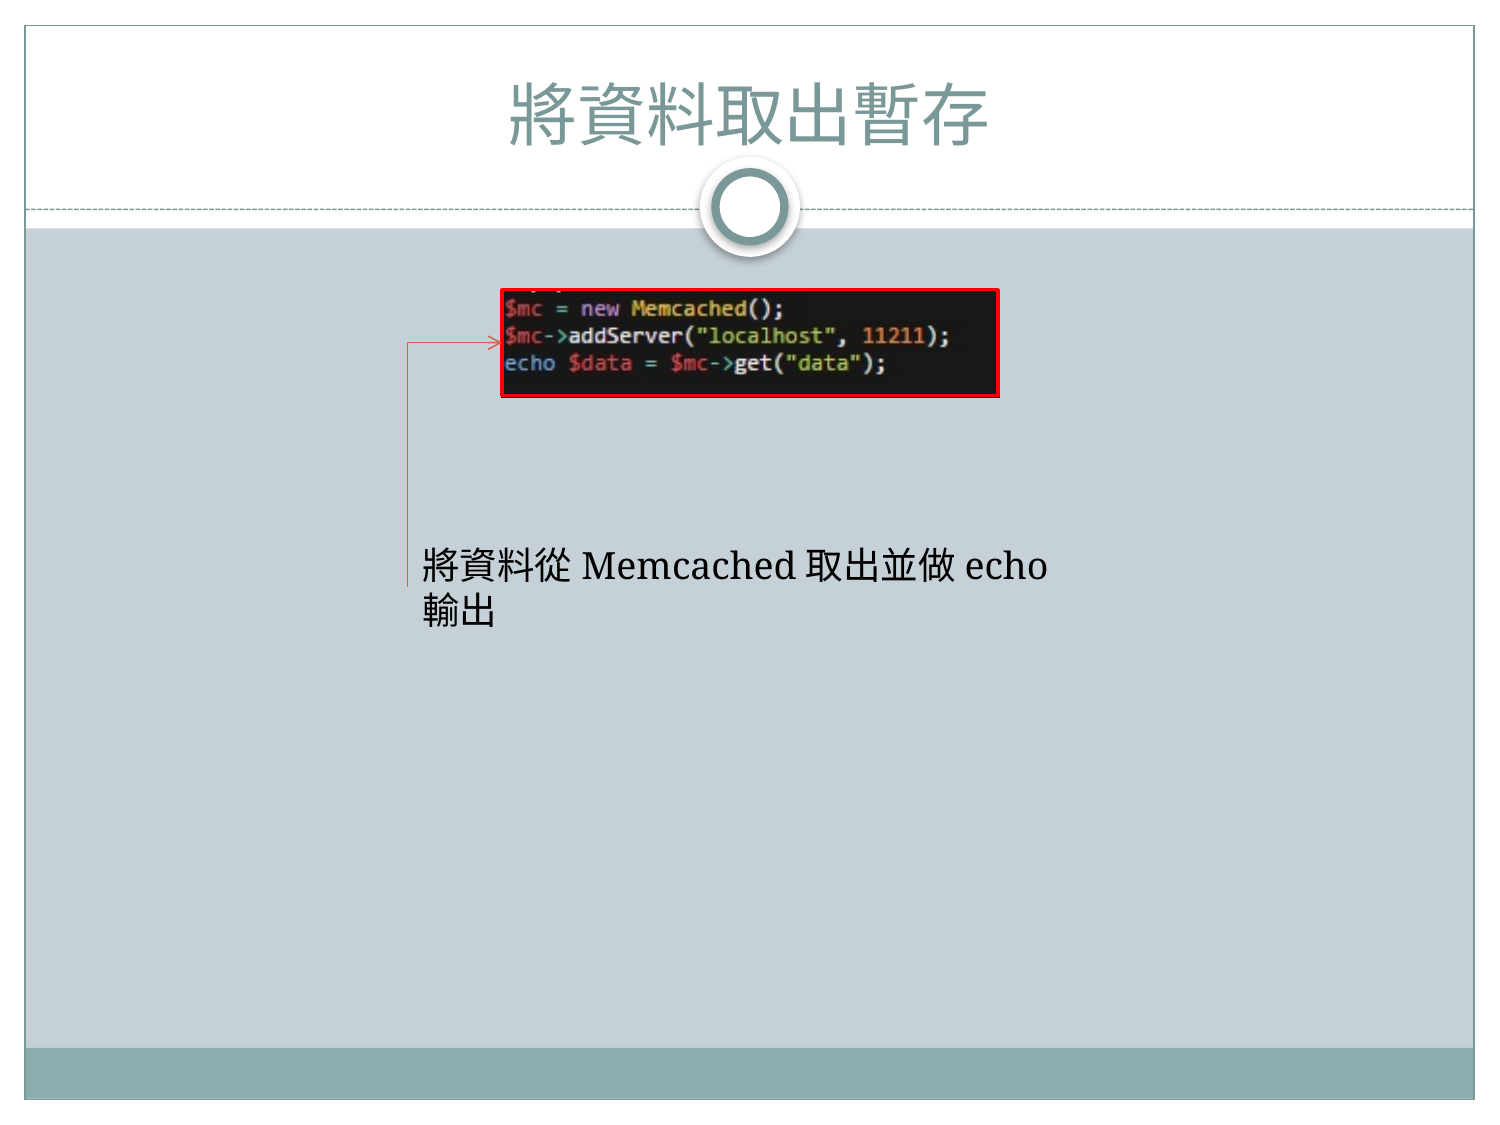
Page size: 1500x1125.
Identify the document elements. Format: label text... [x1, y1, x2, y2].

title 將資料取出暫存 [49, 37, 1450, 162]
text_box 將資料從Memcached取出並做echo輸出 [407, 534, 1105, 640]
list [501, 290, 1000, 398]
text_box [407, 342, 503, 565]
